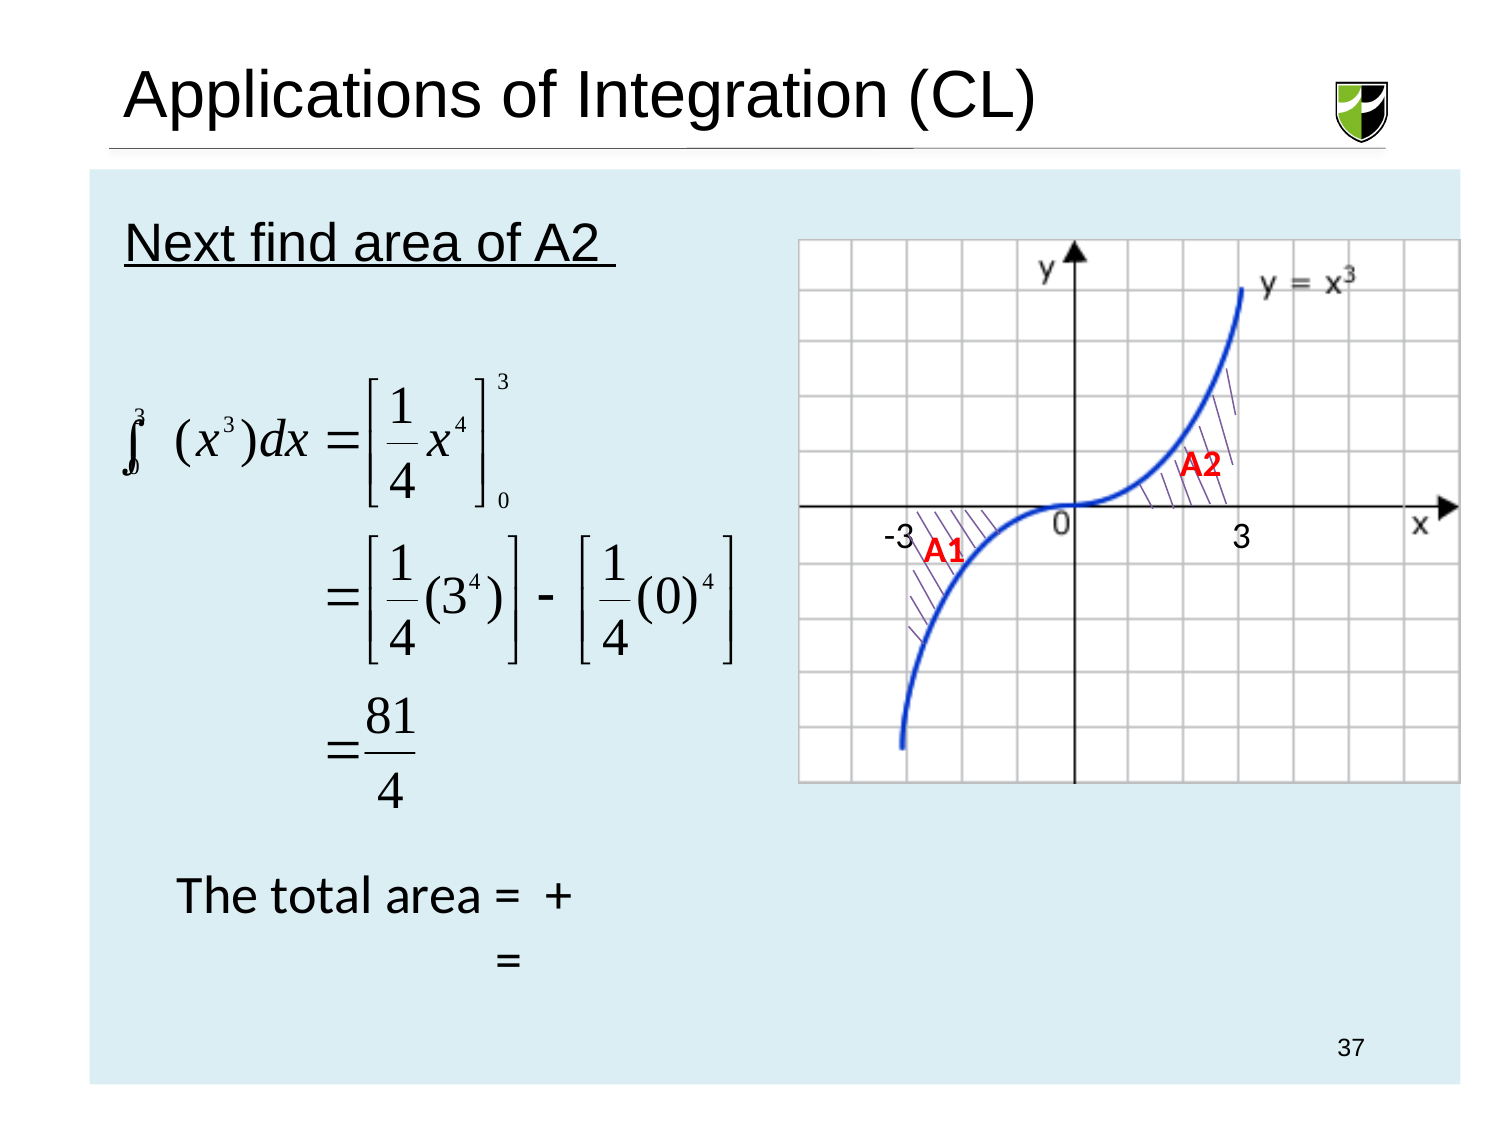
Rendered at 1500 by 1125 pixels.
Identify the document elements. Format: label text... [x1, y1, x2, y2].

picture [1335, 75, 1393, 138]
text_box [109, 364, 749, 816]
text_box Next find area of A2 [109, 138, 1488, 1018]
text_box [798, 239, 1461, 785]
slide_number 37 [1035, 1024, 1386, 1085]
text_box [89, 169, 1461, 1085]
title Applications of Integration (CL) [109, 42, 1129, 138]
